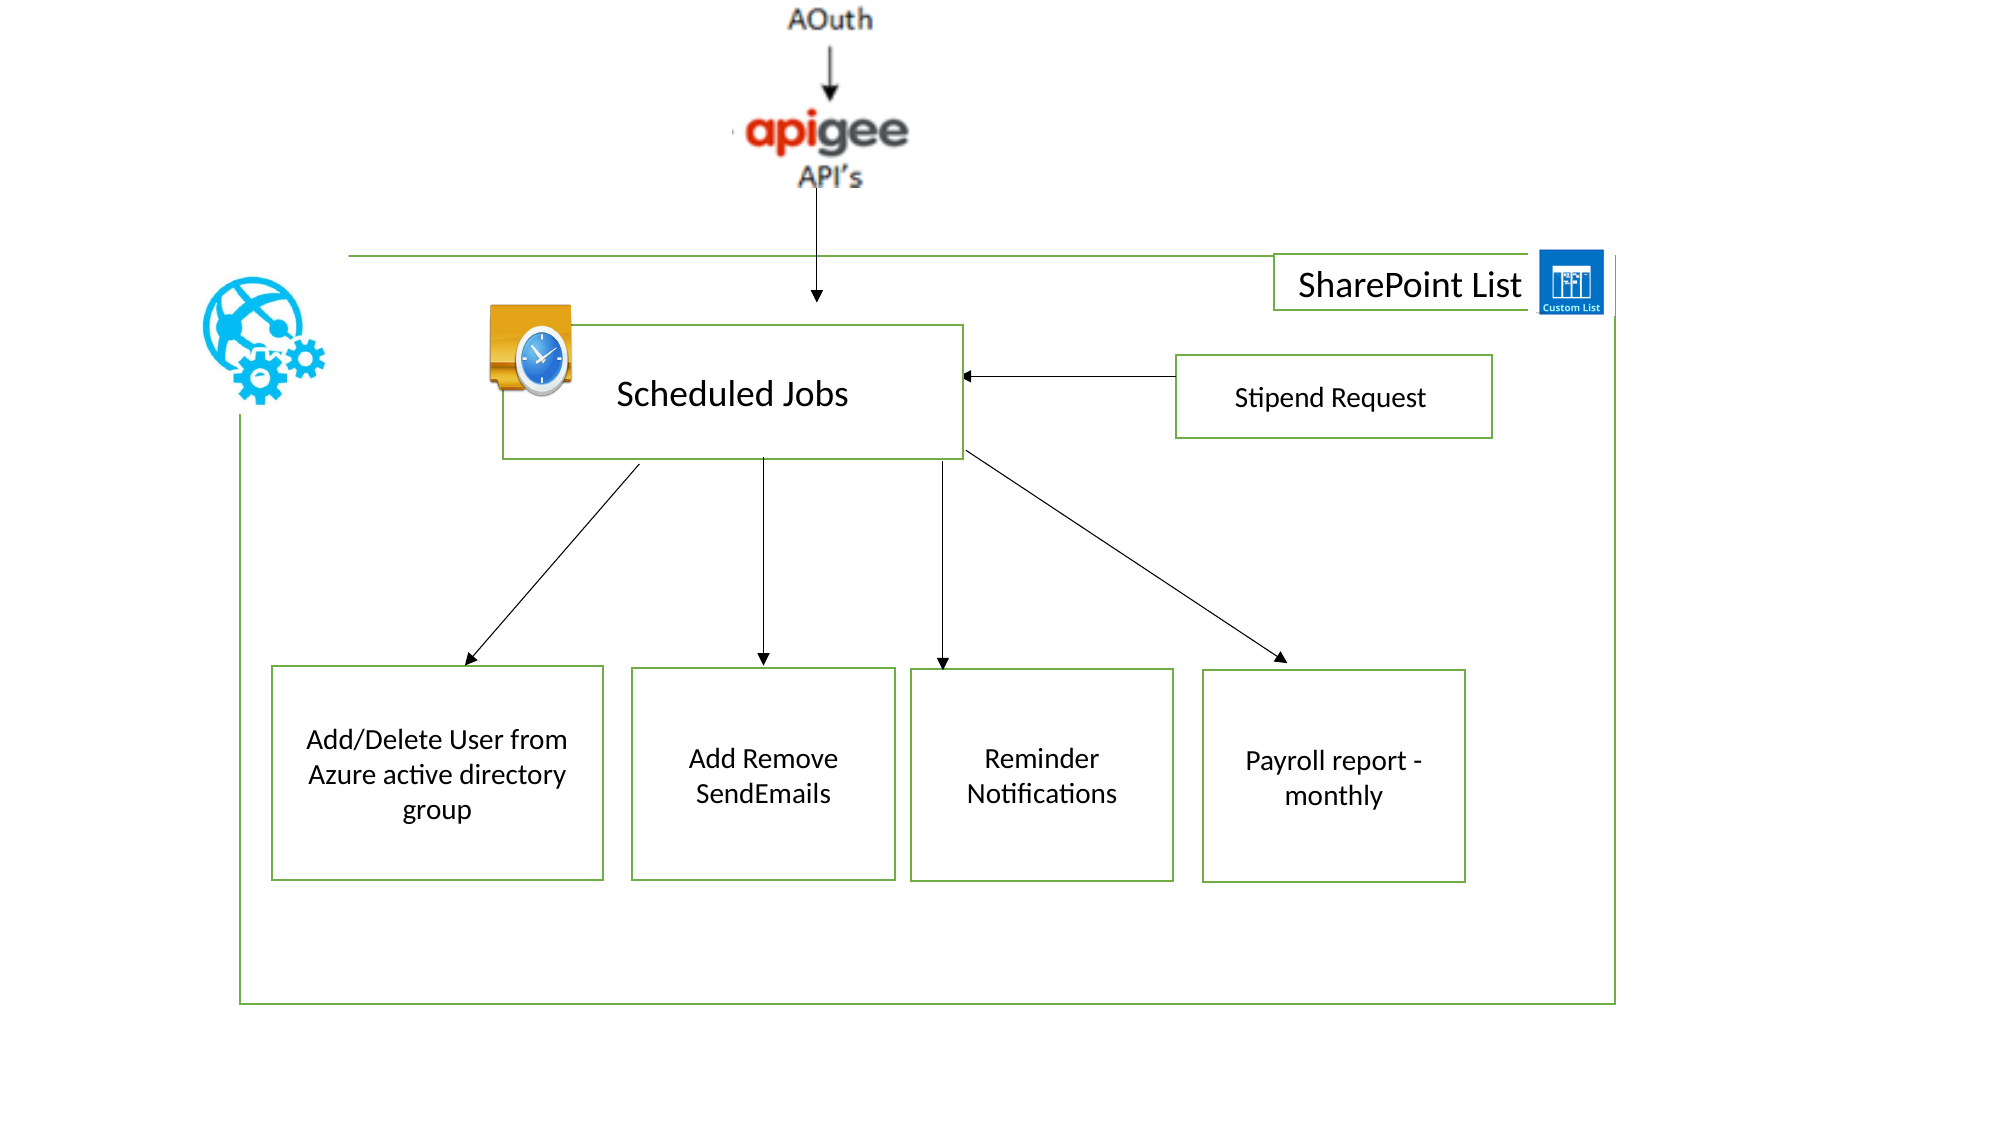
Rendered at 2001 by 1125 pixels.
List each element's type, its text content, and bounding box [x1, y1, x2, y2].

text_box Stipend Request [1175, 354, 1493, 439]
text_box Add/Delete User from Azure active directory group [271, 665, 604, 881]
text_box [464, 463, 640, 666]
picture [194, 255, 349, 414]
picture [1528, 248, 1615, 316]
text_box Scheduled Jobs [502, 324, 964, 460]
text_box [239, 255, 1616, 1005]
picture [487, 292, 574, 403]
text_box Reminder Notifications [910, 668, 1174, 882]
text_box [965, 450, 1288, 664]
text_box Add Remove SendEmails [631, 667, 896, 881]
text_box Payroll report - monthly [1202, 669, 1466, 883]
picture [732, 0, 941, 188]
text_box SharePoint List [1273, 253, 1528, 311]
